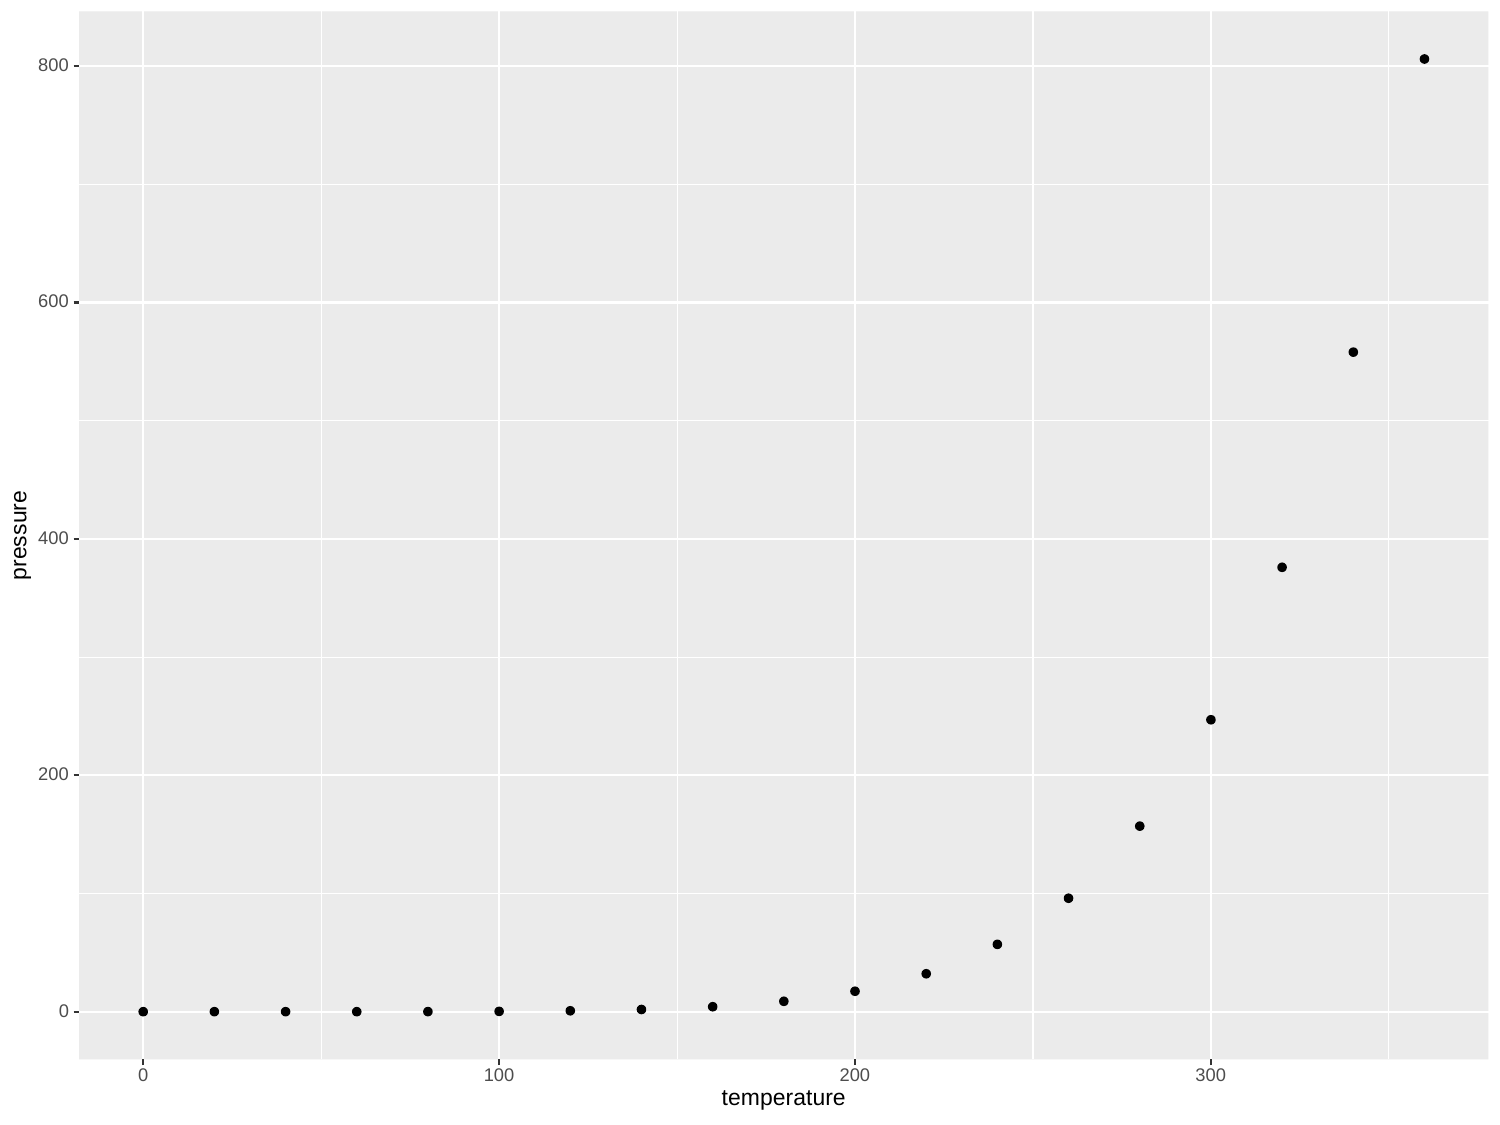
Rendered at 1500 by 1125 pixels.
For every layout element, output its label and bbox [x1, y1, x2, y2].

text_box [0, 0, 1500, 1125]
